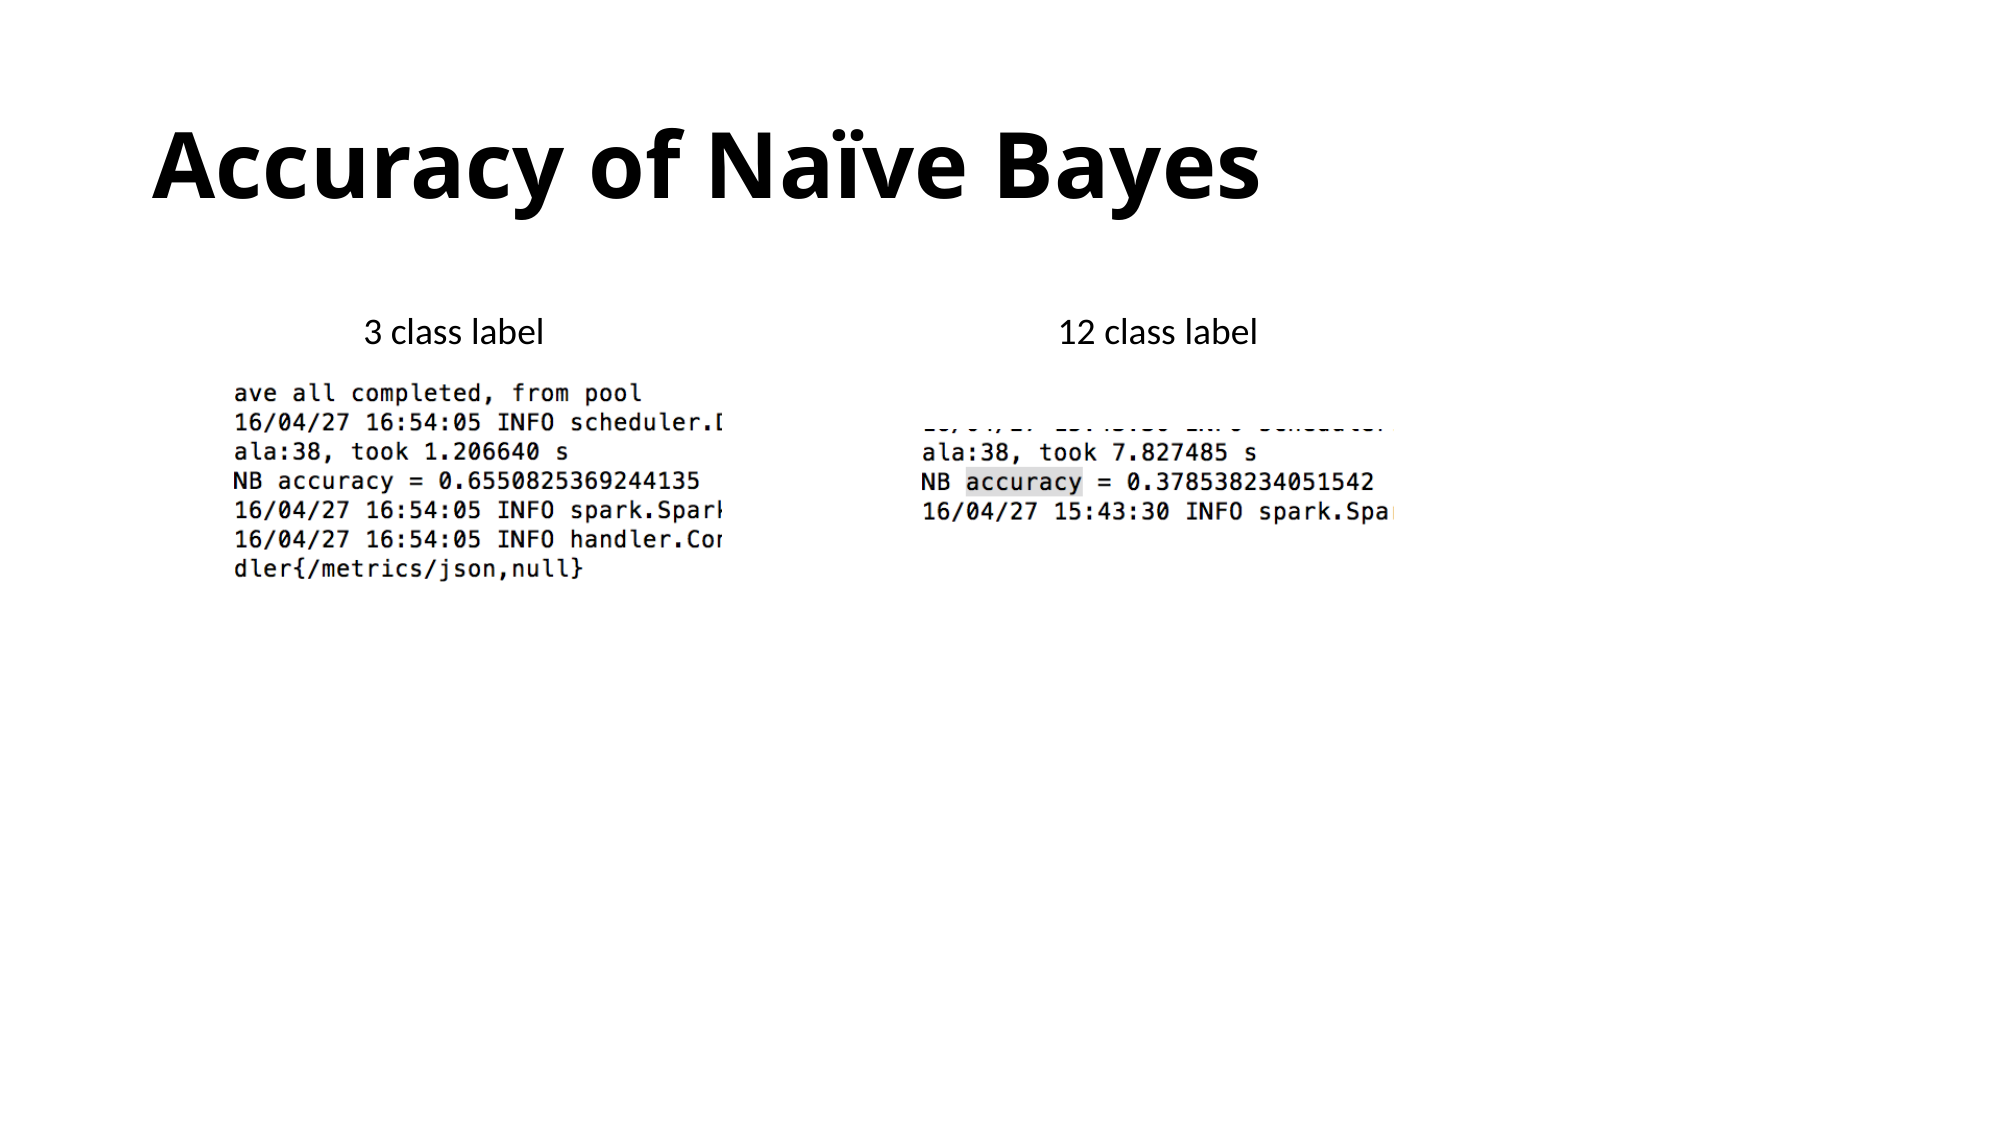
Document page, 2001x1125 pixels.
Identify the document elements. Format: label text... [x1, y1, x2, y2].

title Accuracy of Naïve Bayes [137, 59, 1863, 278]
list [234, 374, 722, 583]
picture [922, 429, 1394, 528]
text_box 3 class label [348, 299, 560, 360]
text_box 12 class label [1043, 299, 1273, 360]
